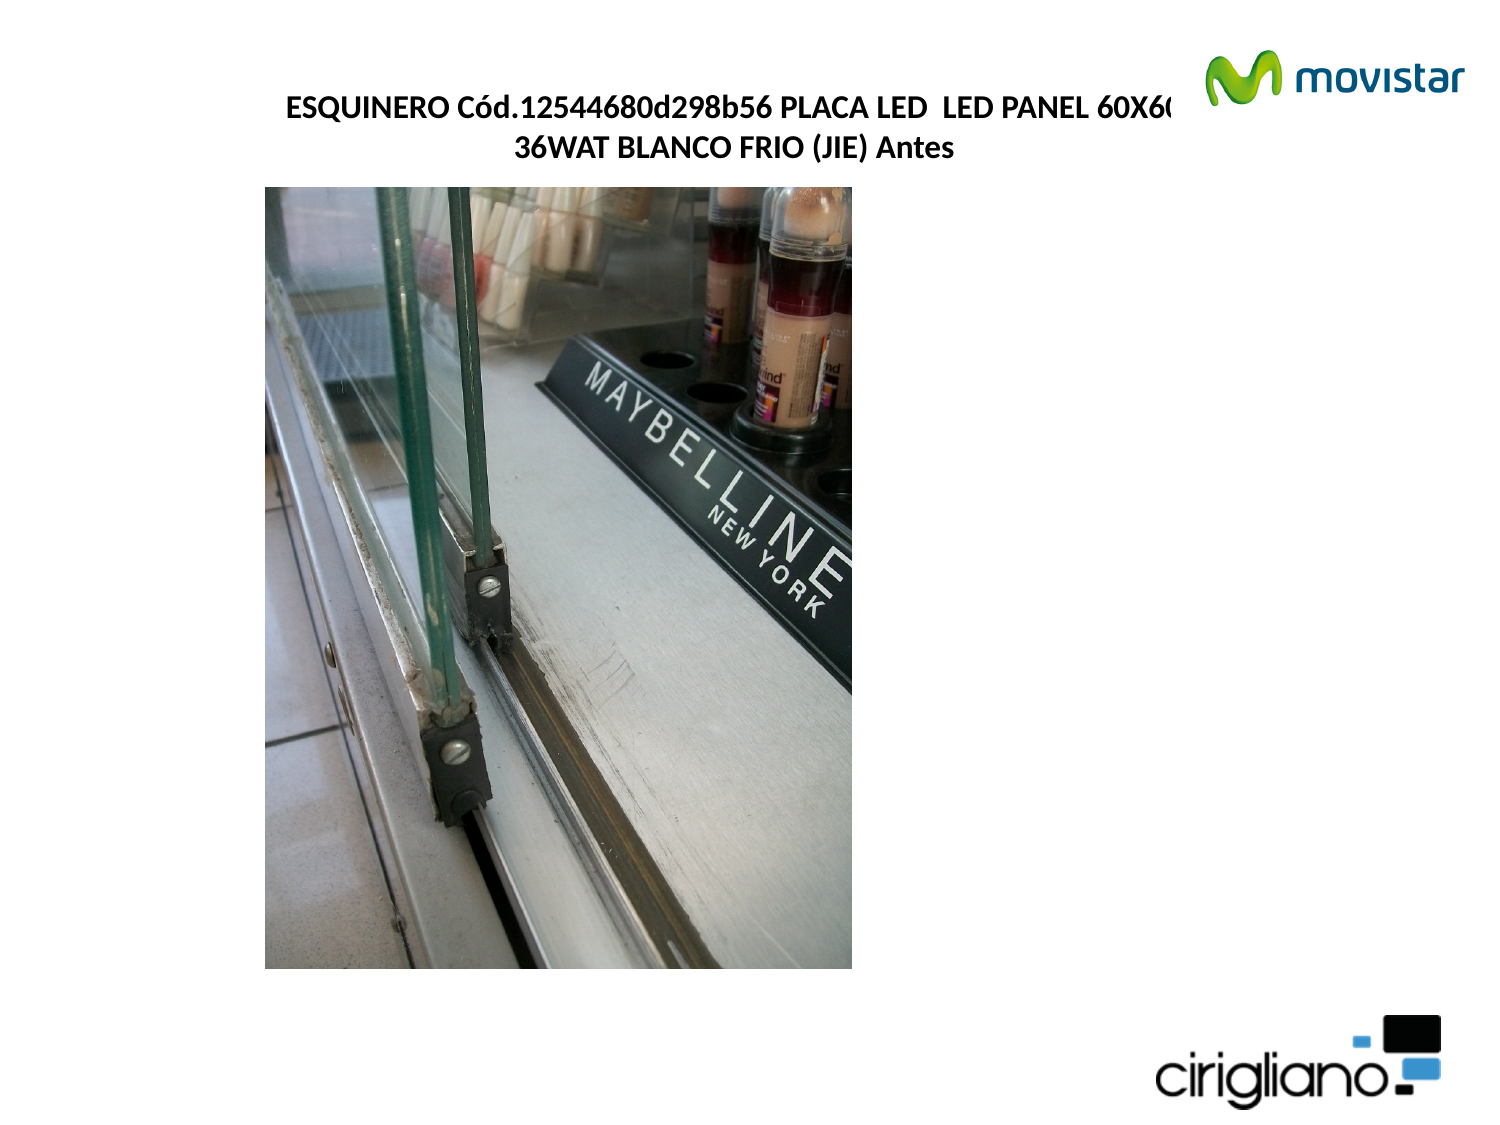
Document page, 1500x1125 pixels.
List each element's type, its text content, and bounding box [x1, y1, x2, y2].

picture [265, 187, 852, 969]
picture [1155, 1015, 1441, 1110]
text_box ESQUINERO Cód.12544680d298b56 PLACA LED LED PANEL 60X60 36WAT BLANCO FRIO (JIE) Antes [265, 78, 1204, 173]
picture [1171, 15, 1499, 141]
